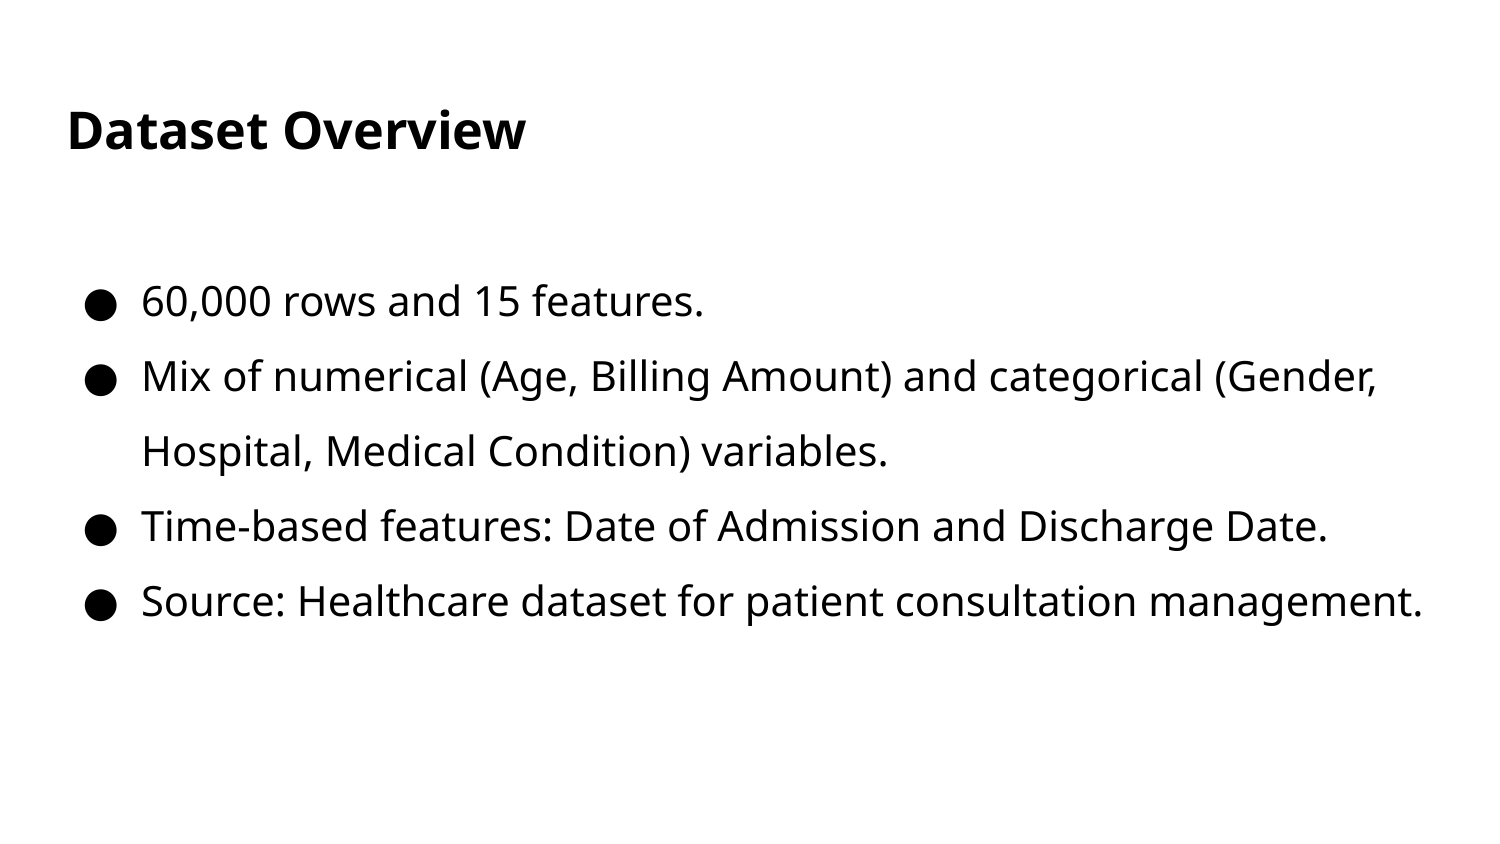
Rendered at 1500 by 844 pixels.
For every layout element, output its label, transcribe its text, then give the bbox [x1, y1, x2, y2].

list 60,000 rows and 15 features. Mix of numerical (Age, Billing Amount) and categorical (Gender, Hospital, Medical Condition) variables. Time-based features: Date of Admission and Discharge Date. Source: Healthcare dataset for patient consultation management. [51, 234, 1449, 657]
title Dataset Overview [51, 72, 1449, 167]
